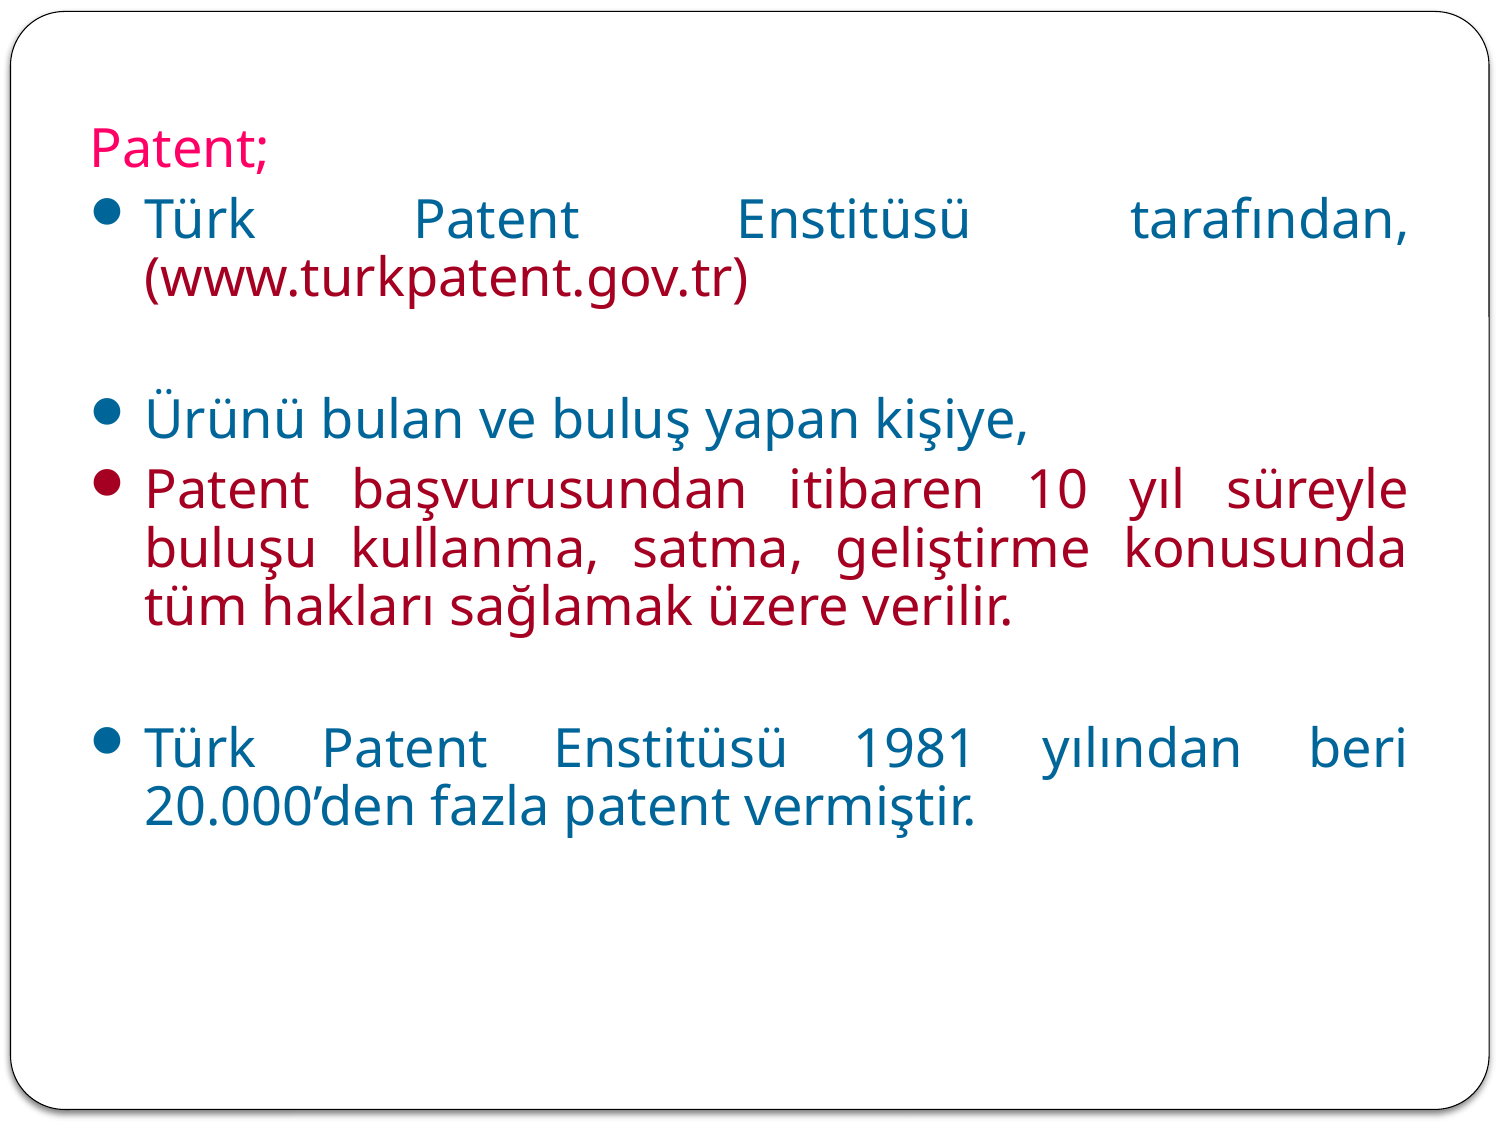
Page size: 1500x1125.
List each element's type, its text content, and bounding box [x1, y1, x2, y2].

list Patent; Türk Patent Enstitüsü tarafından, (www.turkpatent.gov.tr) Ürünü bulan ve buluş yapan kişiye, Patent başvurusundan itibaren 10 yıl süreyle buluşu kullanma, satma, geliştirme konusunda tüm hakları sağlamak üzere verilir. Türk Patent Enstitüsü 1981 yılından beri 20.000’den fazla patent vermiştir. [75, 113, 1425, 1005]
